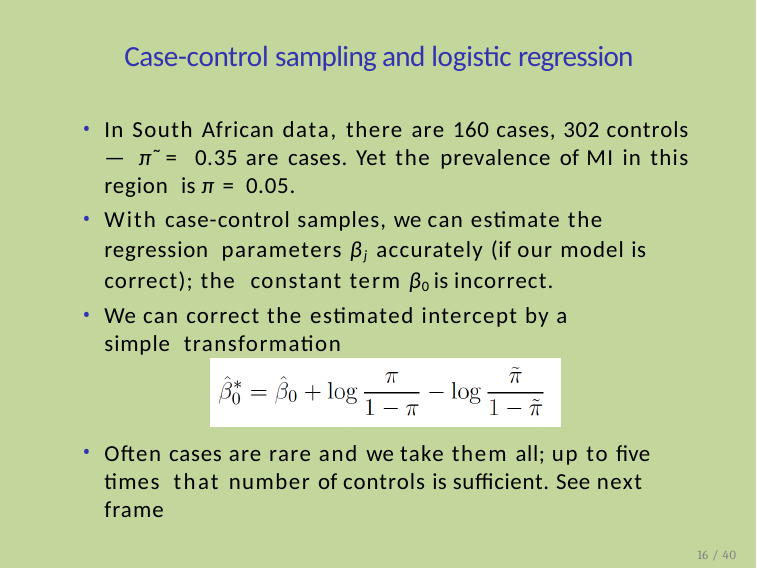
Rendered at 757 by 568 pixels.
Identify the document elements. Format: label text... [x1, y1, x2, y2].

title Case-control sampling and logistic regression [88, 34, 667, 113]
slide_number 16 / 40 [691, 548, 743, 568]
text_box Often cases are rare and we take them all; up to five times that number of controls is sufficient. See next frame [80, 436, 691, 522]
text_box In South African data, there are 160 cases, 302 controls — π˜ = 0.35 are cases. Yet the prevalence of MI in this region is π = 0.05. With case-control samples, we can estimate the regression parameters βj accurately (if our model is correct); the constant term β0 is incorrect. We can correct the estimated intercept by a simple transformation [74, 113, 697, 357]
picture [210, 358, 561, 428]
